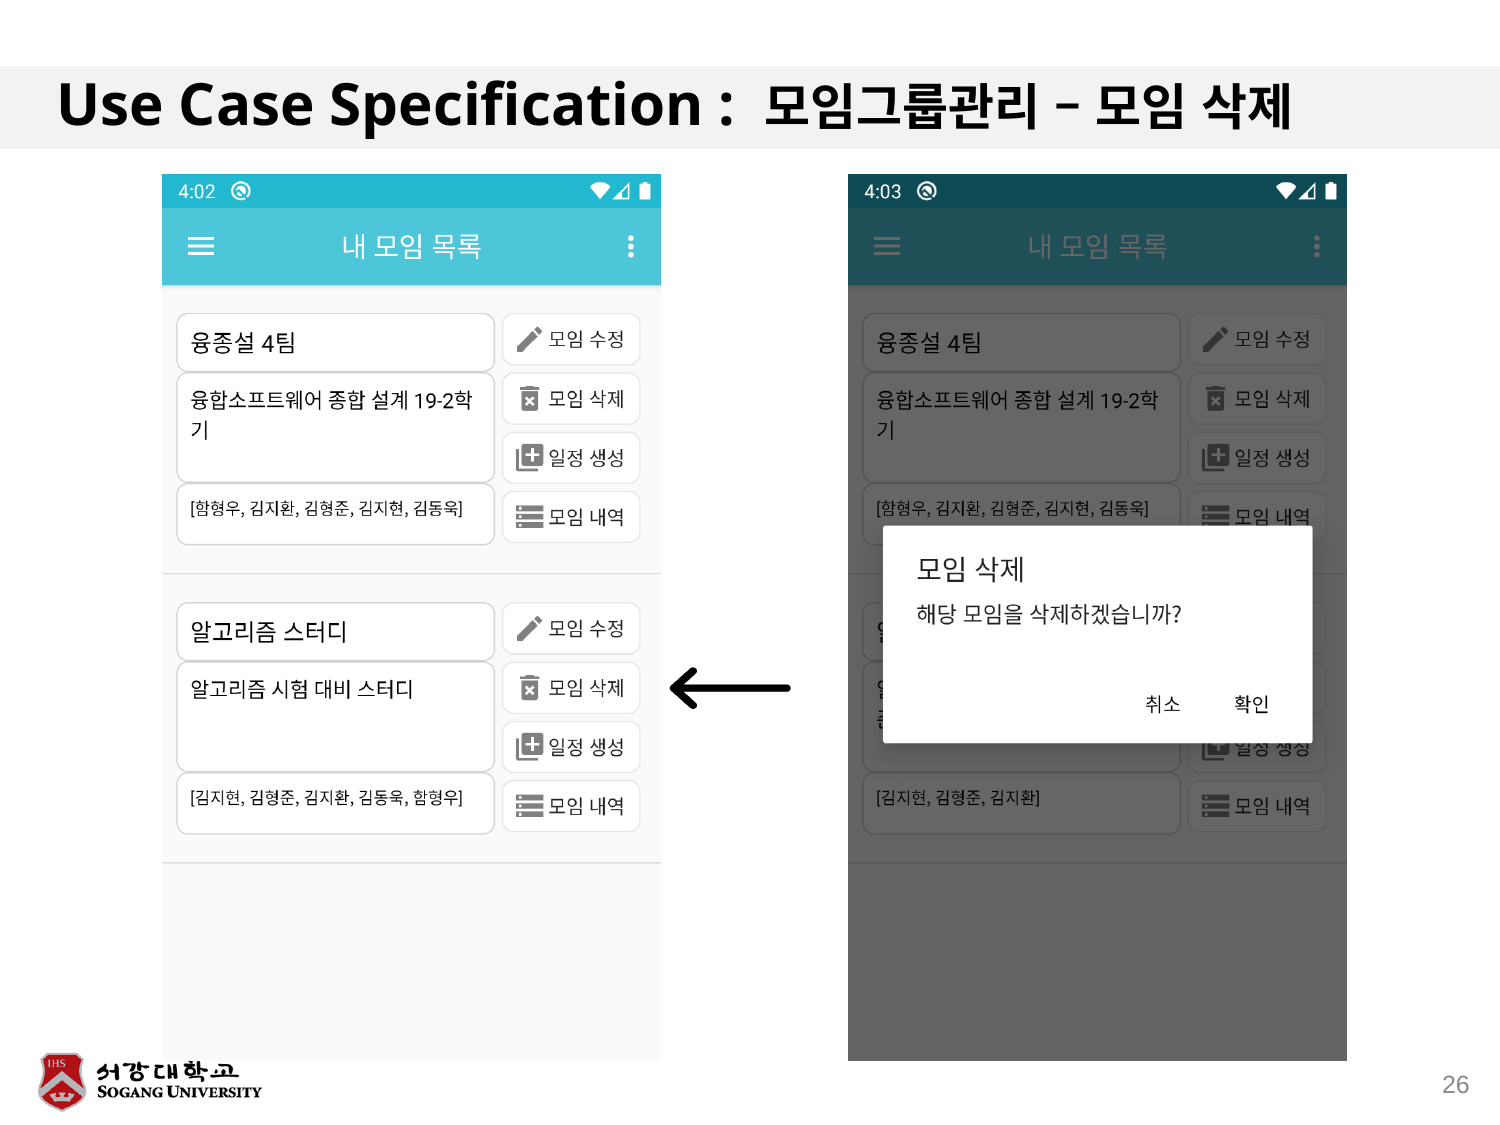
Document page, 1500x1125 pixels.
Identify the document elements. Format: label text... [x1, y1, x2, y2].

picture [664, 629, 796, 747]
picture [848, 174, 1347, 1061]
title Use Case Specification : 모임그룹관리 – 모임 삭제 [41, 64, 1459, 149]
picture [0, 174, 661, 1125]
slide_number 26 [1147, 1053, 1485, 1114]
